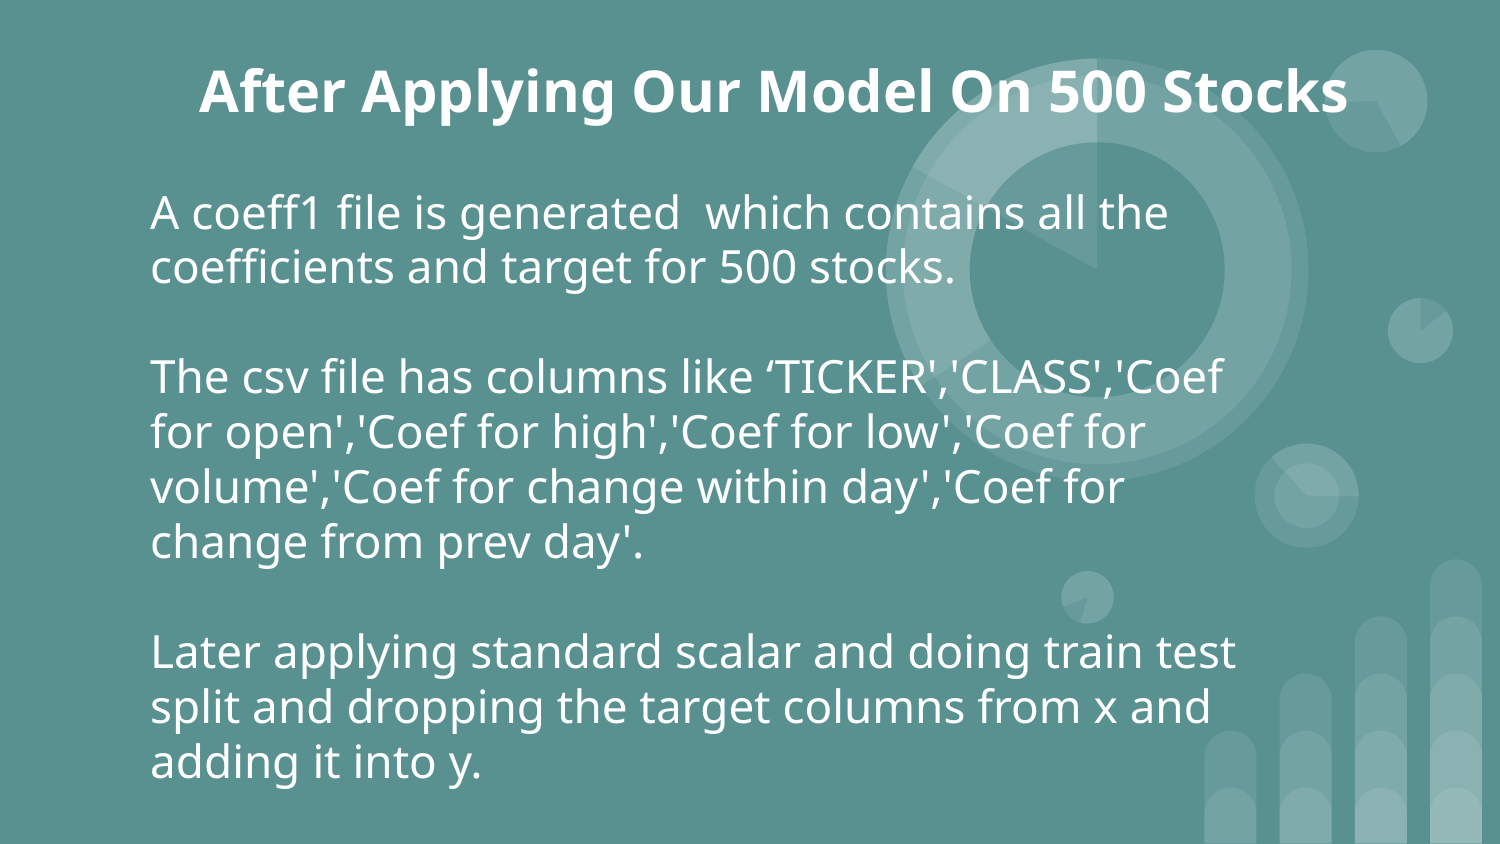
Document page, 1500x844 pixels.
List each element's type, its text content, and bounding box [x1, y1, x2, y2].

title After Applying Our Model On 500 Stocks [155, 10, 1395, 169]
subtitle A coeff1 file is generated which contains all the coefficients and target for 500 stocks. The csv file has columns like ‘TICKER','CLASS','Coef for open','Coef for high','Coef for low','Coef for volume','Coef for change within day','Coef for change from prev day'. Later applying standard scalar and doing train test split and dropping the target columns from x and adding it into y. [135, 168, 1294, 811]
